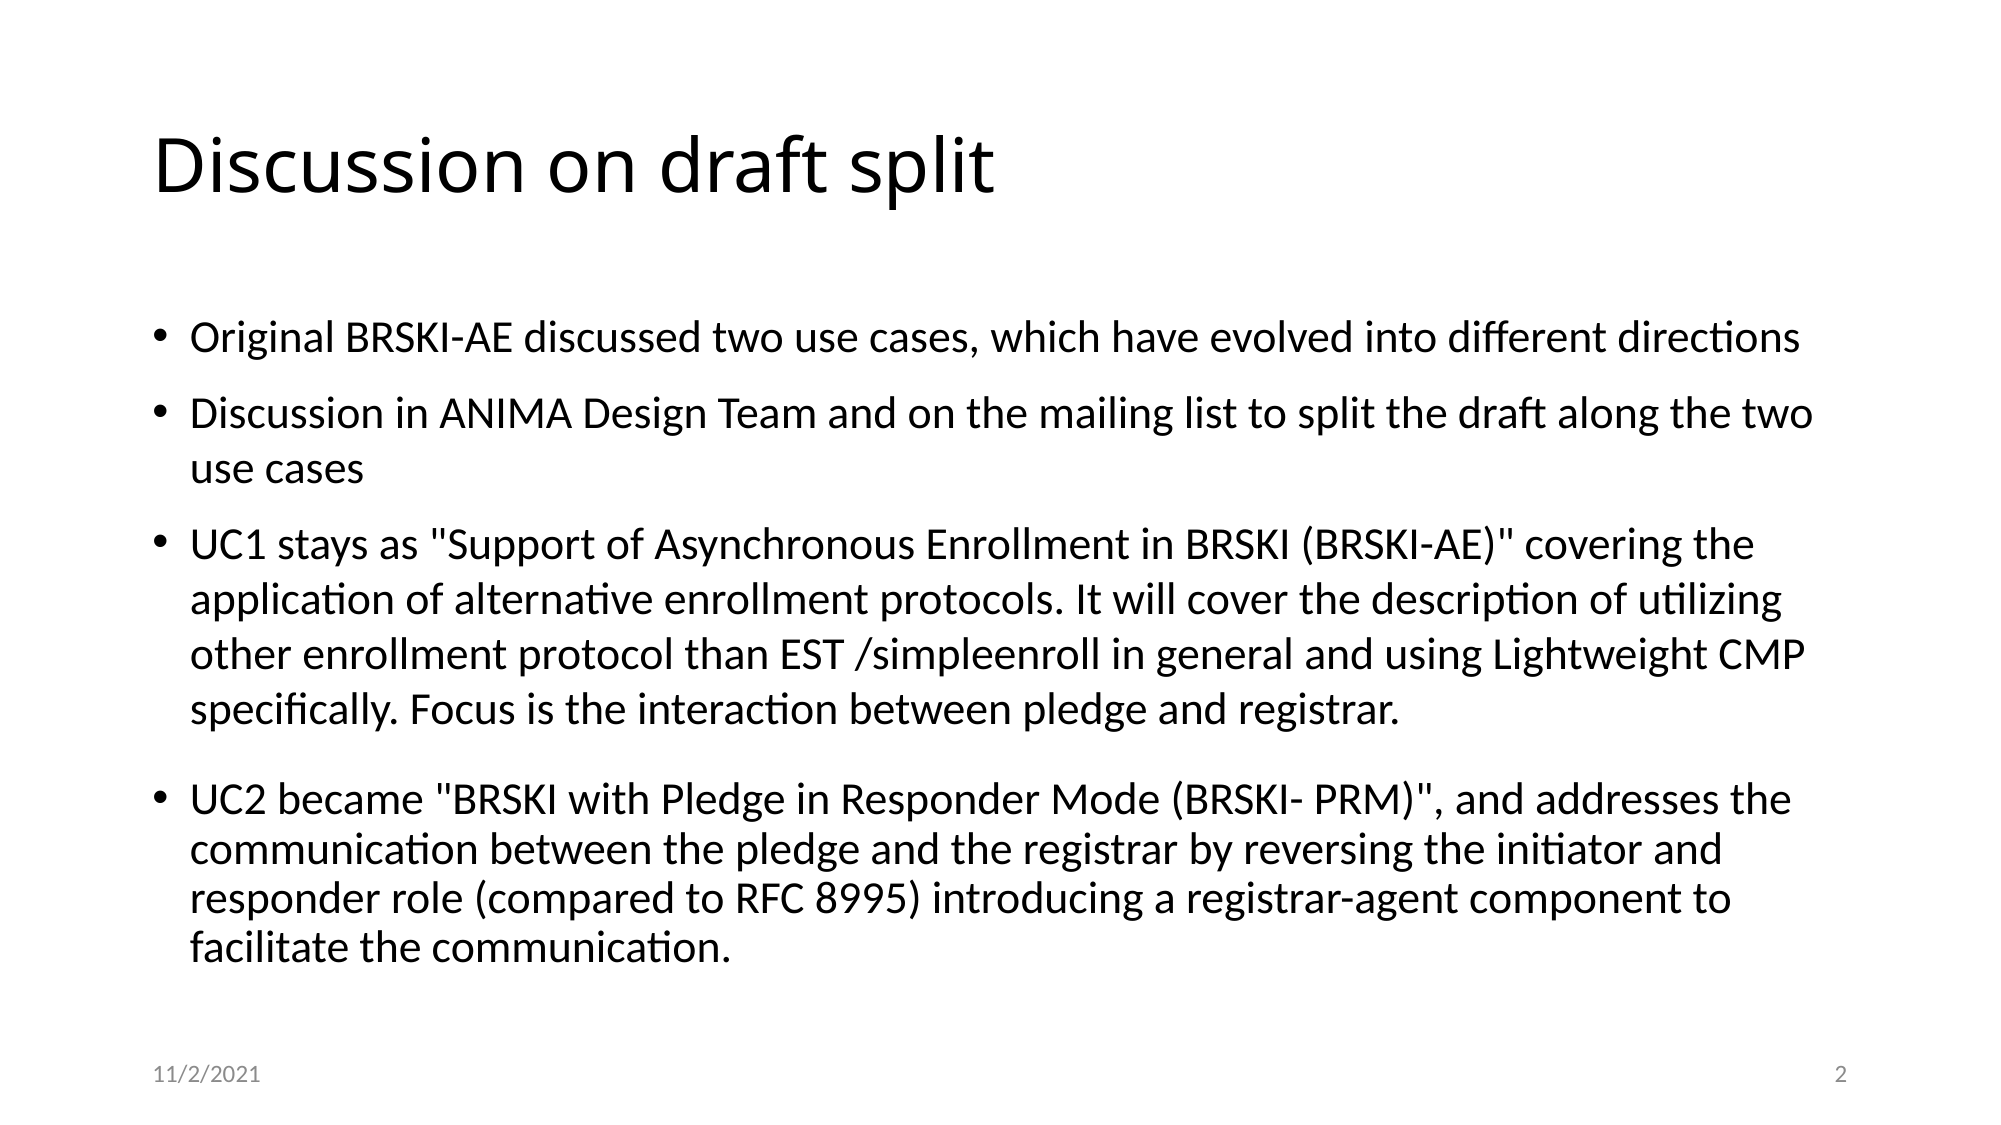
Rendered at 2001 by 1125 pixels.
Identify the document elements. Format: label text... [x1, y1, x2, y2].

title Discussion on draft split [137, 59, 1863, 278]
list Original BRSKI-AE discussed two use cases, which have evolved into different directions Discussion in ANIMA Design Team and on the mailing list to split the draft along the two use cases UC1 stays as "Support of Asynchronous Enrollment in BRSKI (BRSKI-AE)" covering the application of alternative enrollment protocols. It will cover the description of utilizing other enrollment protocol than EST /simpleenroll in general and using Lightweight CMP specifically. Focus is the interaction between pledge and registrar. UC2 became "BRSKI with Pledge in Responder Mode (BRSKI- PRM)", and addresses the communication between the pledge and the registrar by reversing the initiator and responder role (compared to RFC 8995) introducing a registrar-agent component to facilitate the communication. Distinction between operational modes of the pledge Pledge-initiator-mode (use case 1): Pledge acts as client and follows the BRSKI approach for the voucher exchange, but allows for alternative enrollment protocols Pledge-responder-mode (use case 2): Pledge acts as server and communicates with registrar via a registrar-agent. Pledge is triggered (pushed) to generate and receive bootstrapping data.  main changes made this use case Draft addresses these issues by defining the call flow and objects to be exchanged. To be independent of the transport security authenticated self-contained objects (signature-wrapped objects) for the certificate enrolment to bind proof of possession and poof of identity to the exchanged objects (similar to existing voucher exchanges with pledge) [137, 299, 1863, 1043]
text_box 11/2/2021 [137, 1042, 588, 1103]
text_box 2 [1412, 1042, 1863, 1103]
